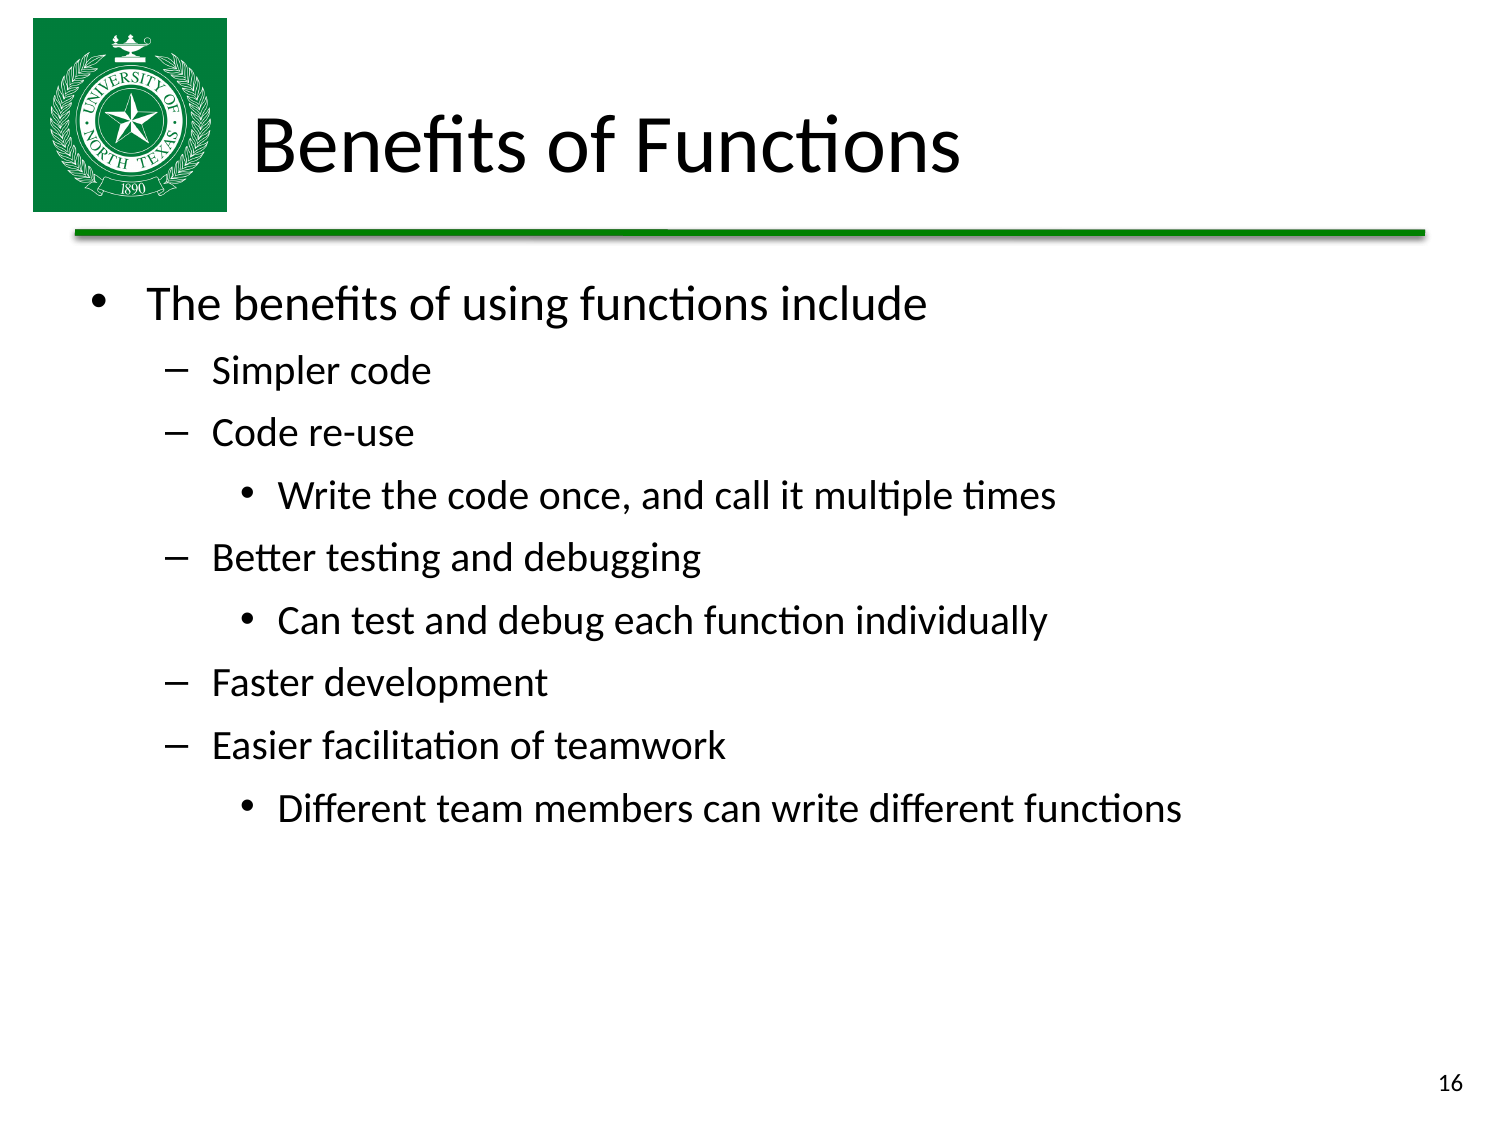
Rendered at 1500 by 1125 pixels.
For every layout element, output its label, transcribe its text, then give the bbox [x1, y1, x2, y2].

title Benefits of Functions [237, 45, 1479, 233]
slide_number 16 [1418, 1051, 1479, 1112]
picture [33, 17, 228, 212]
list The benefits of using functions include Simpler code Code re-use Write the code once, and call it multiple times Better testing and debugging Can test and debug each function individually Faster development Easier facilitation of teamwork Different team members can write different functions [75, 262, 1425, 1005]
